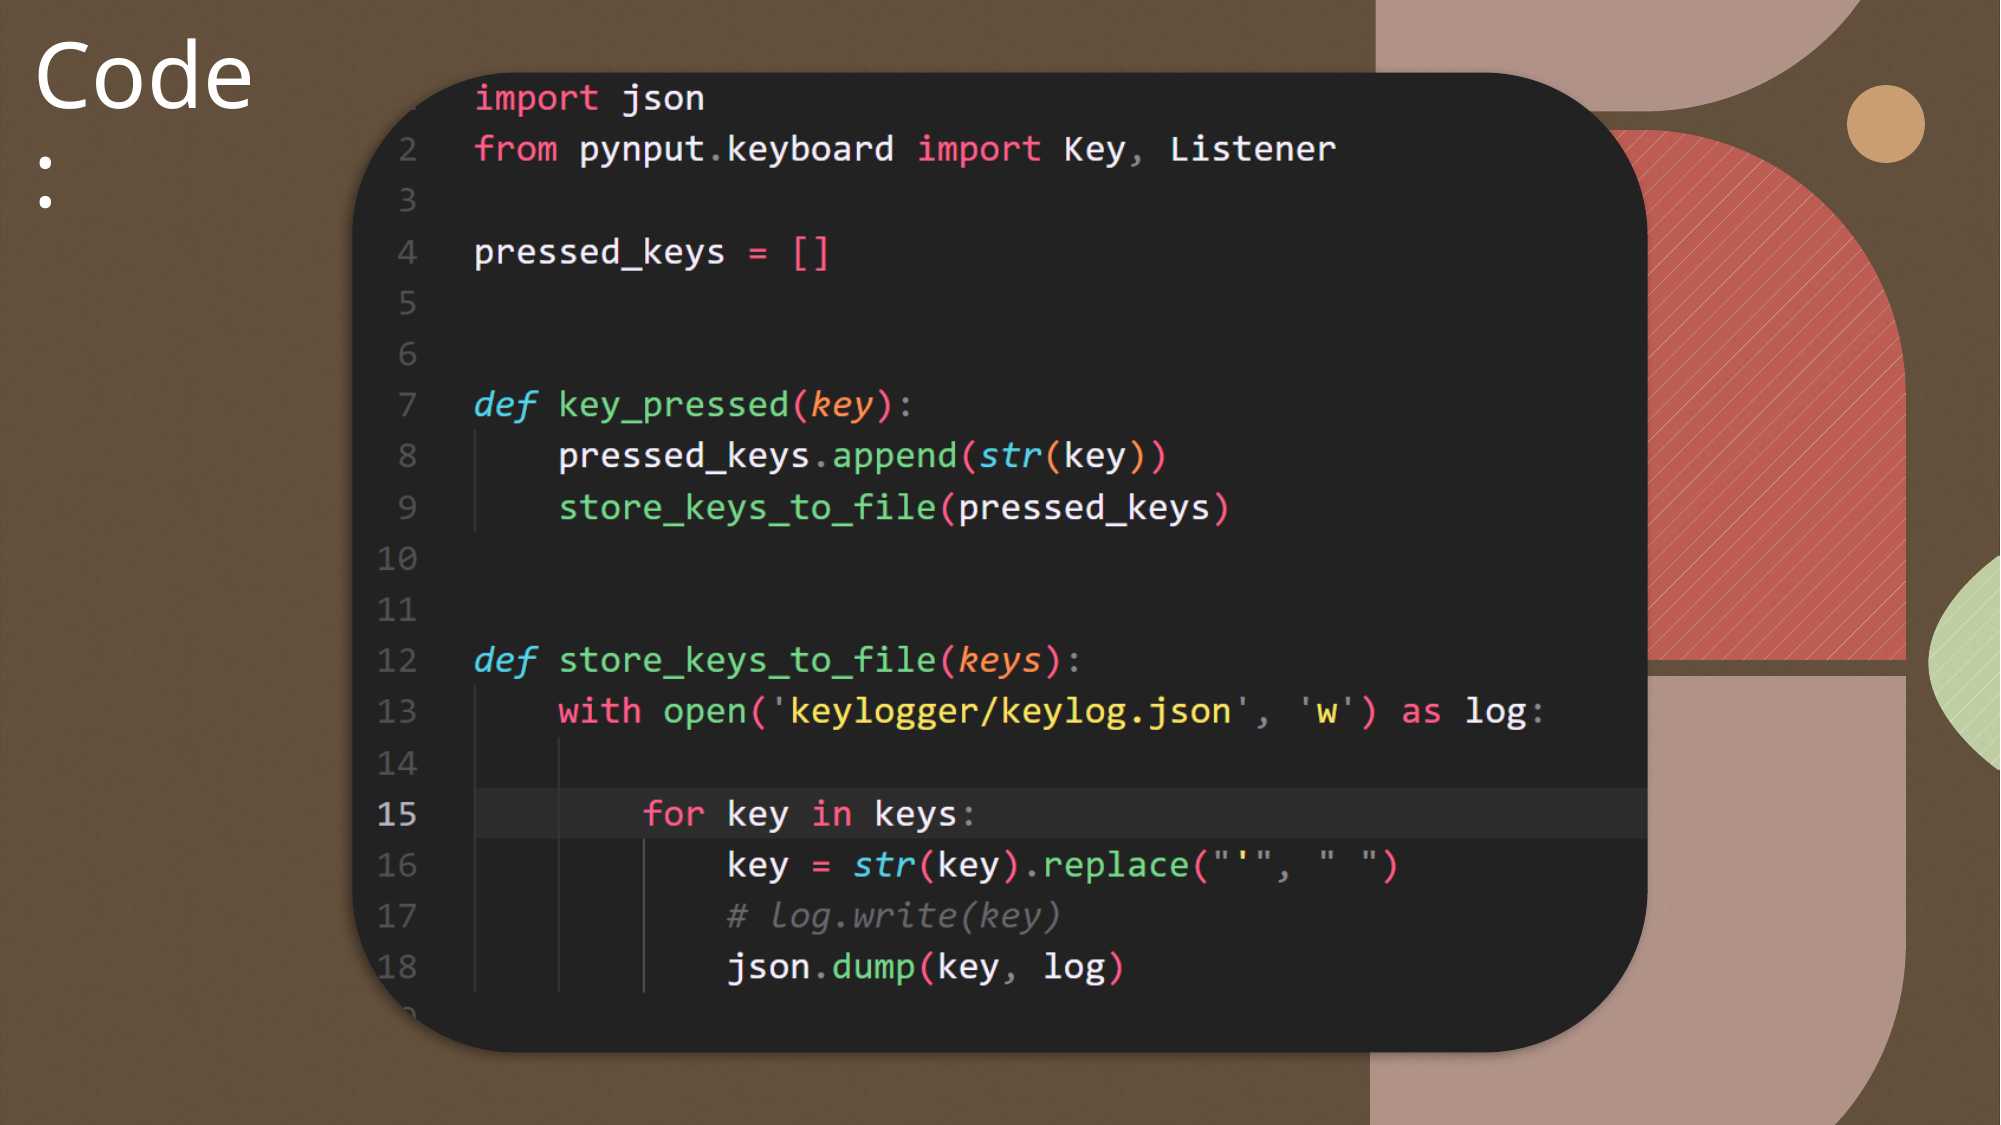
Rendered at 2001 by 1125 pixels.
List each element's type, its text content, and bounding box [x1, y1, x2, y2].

picture [352, 72, 1648, 1053]
title Code: [18, 72, 277, 236]
